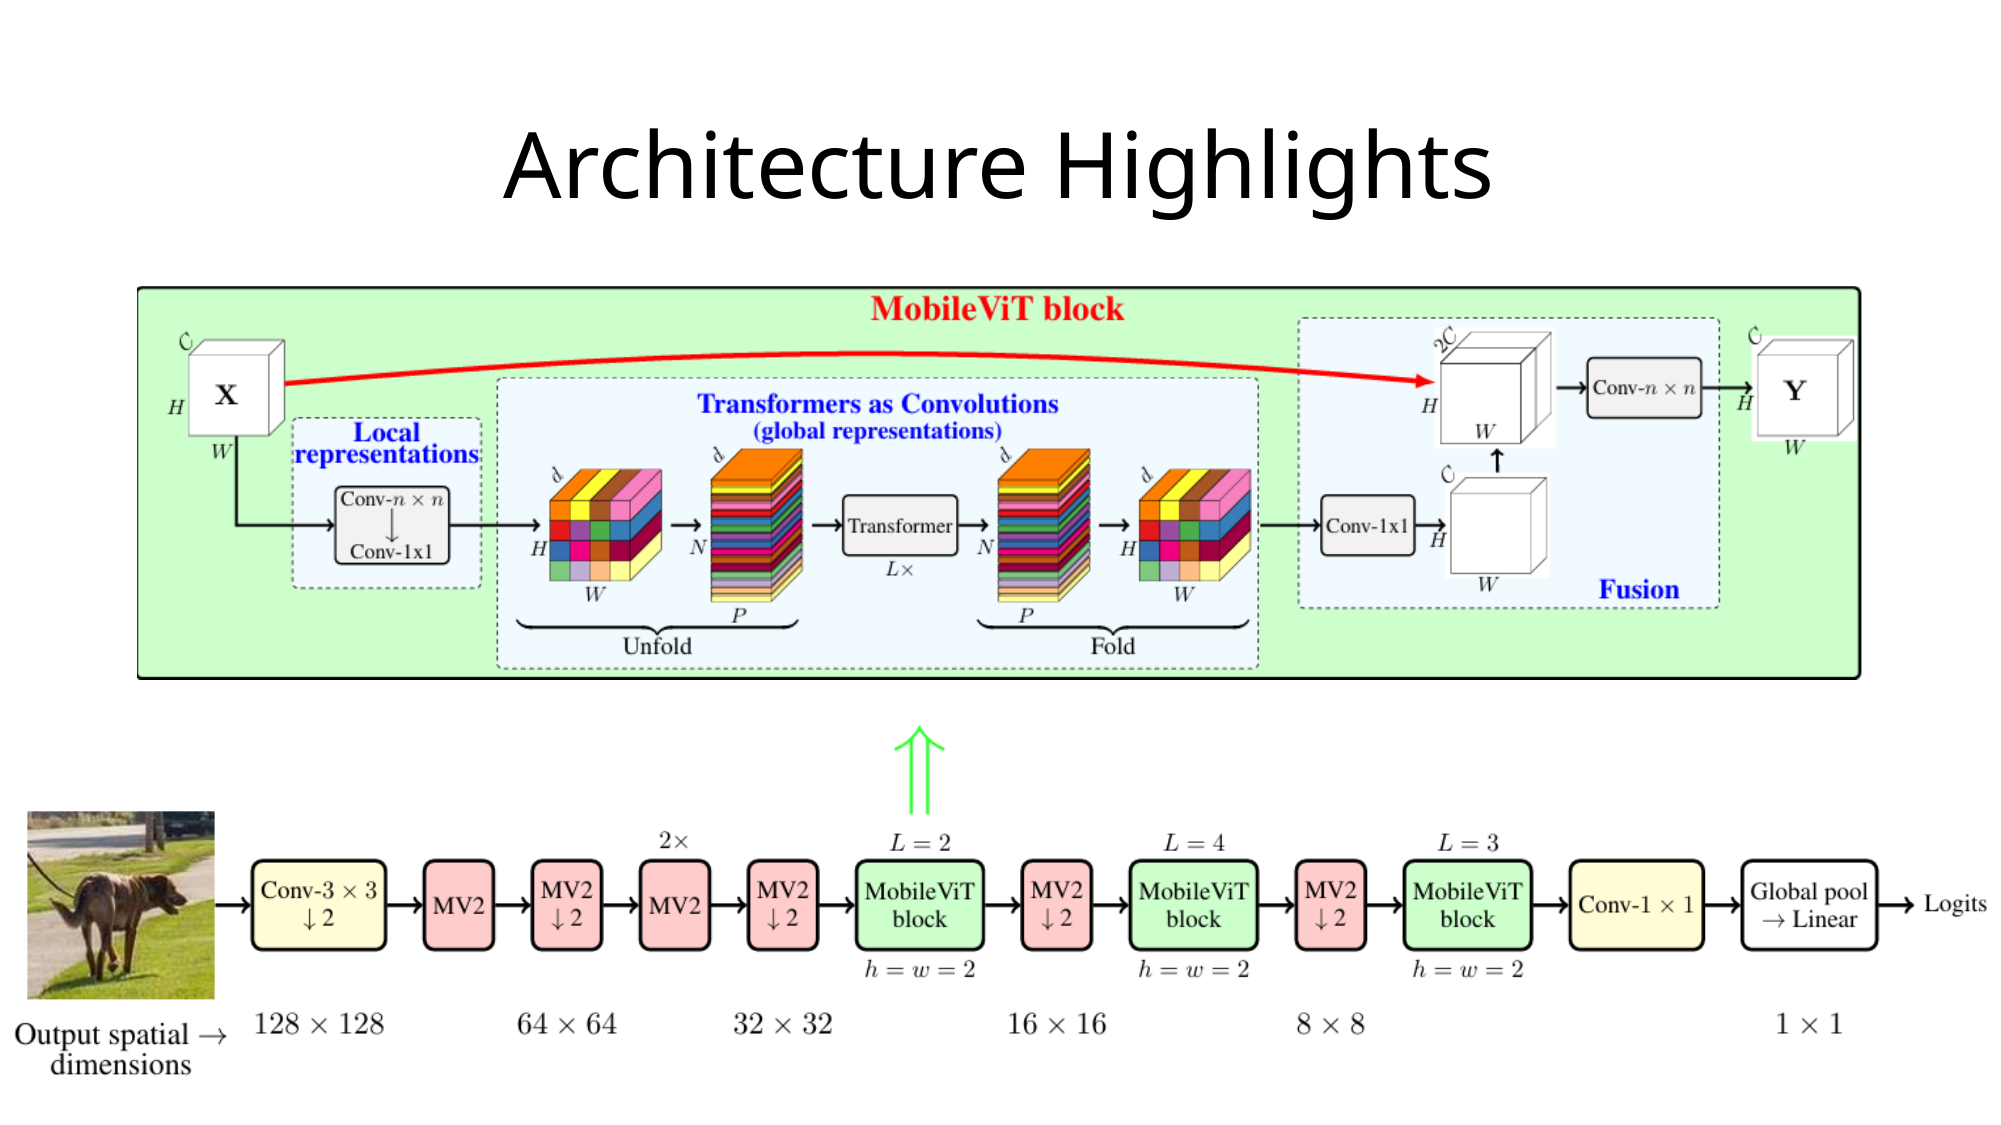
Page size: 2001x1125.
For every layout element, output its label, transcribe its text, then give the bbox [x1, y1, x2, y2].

title Architecture Highlights [137, 59, 1863, 278]
picture [0, 722, 2000, 1085]
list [136, 285, 1863, 681]
